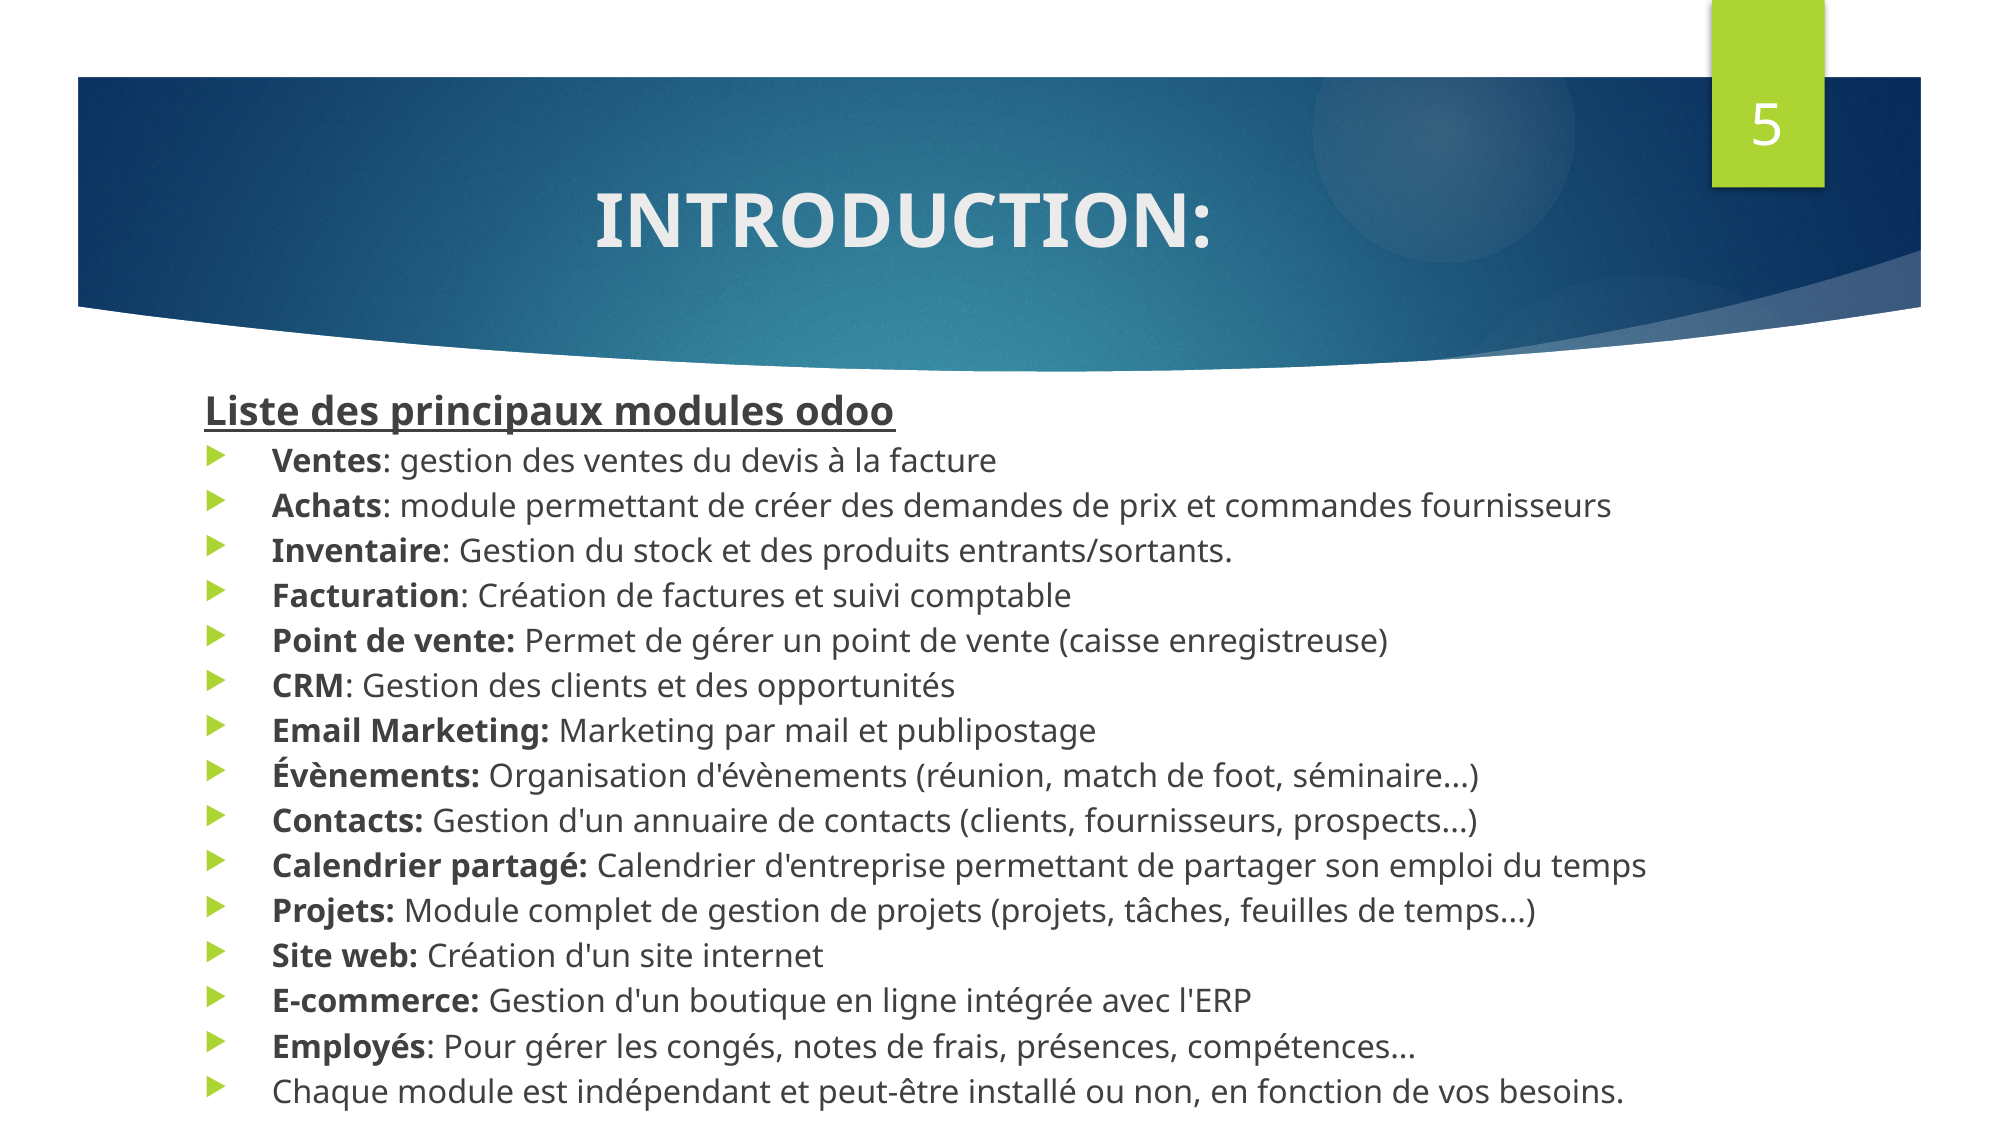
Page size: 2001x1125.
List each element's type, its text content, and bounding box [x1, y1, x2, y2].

list Liste des principaux modules odoo Ventes: gestion des ventes du devis à la facture Achats: module permettant de créer des demandes de prix et commandes fournisseurs Inventaire: Gestion du stock et des produits entrants/sortants. Facturation: Création de factures et suivi comptable Point de vente: Permet de gérer un point de vente (caisse enregistreuse) CRM: Gestion des clients et des opportunités Email Marketing: Marketing par mail et publipostage Évènements: Organisation d'évènements (réunion, match de foot, séminaire...) Contacts: Gestion d'un annuaire de contacts (clients, fournisseurs, prospects...) Calendrier partagé: Calendrier d'entreprise permettant de partager son emploi du temps Projets: Module complet de gestion de projets (projets, tâches, feuilles de temps...) Site web: Création d'un site internet E-commerce: Gestion d'un boutique en ligne intégrée avec l'ERP Employés: Pour gérer les congés, notes de frais, présences, compétences... Chaque module est indépendant et peut-être installé ou non, en fonction de vos besoins. [189, 378, 1800, 1125]
title INTRODUCTION: [171, 159, 1627, 276]
slide_number 5 [1698, 48, 1836, 175]
